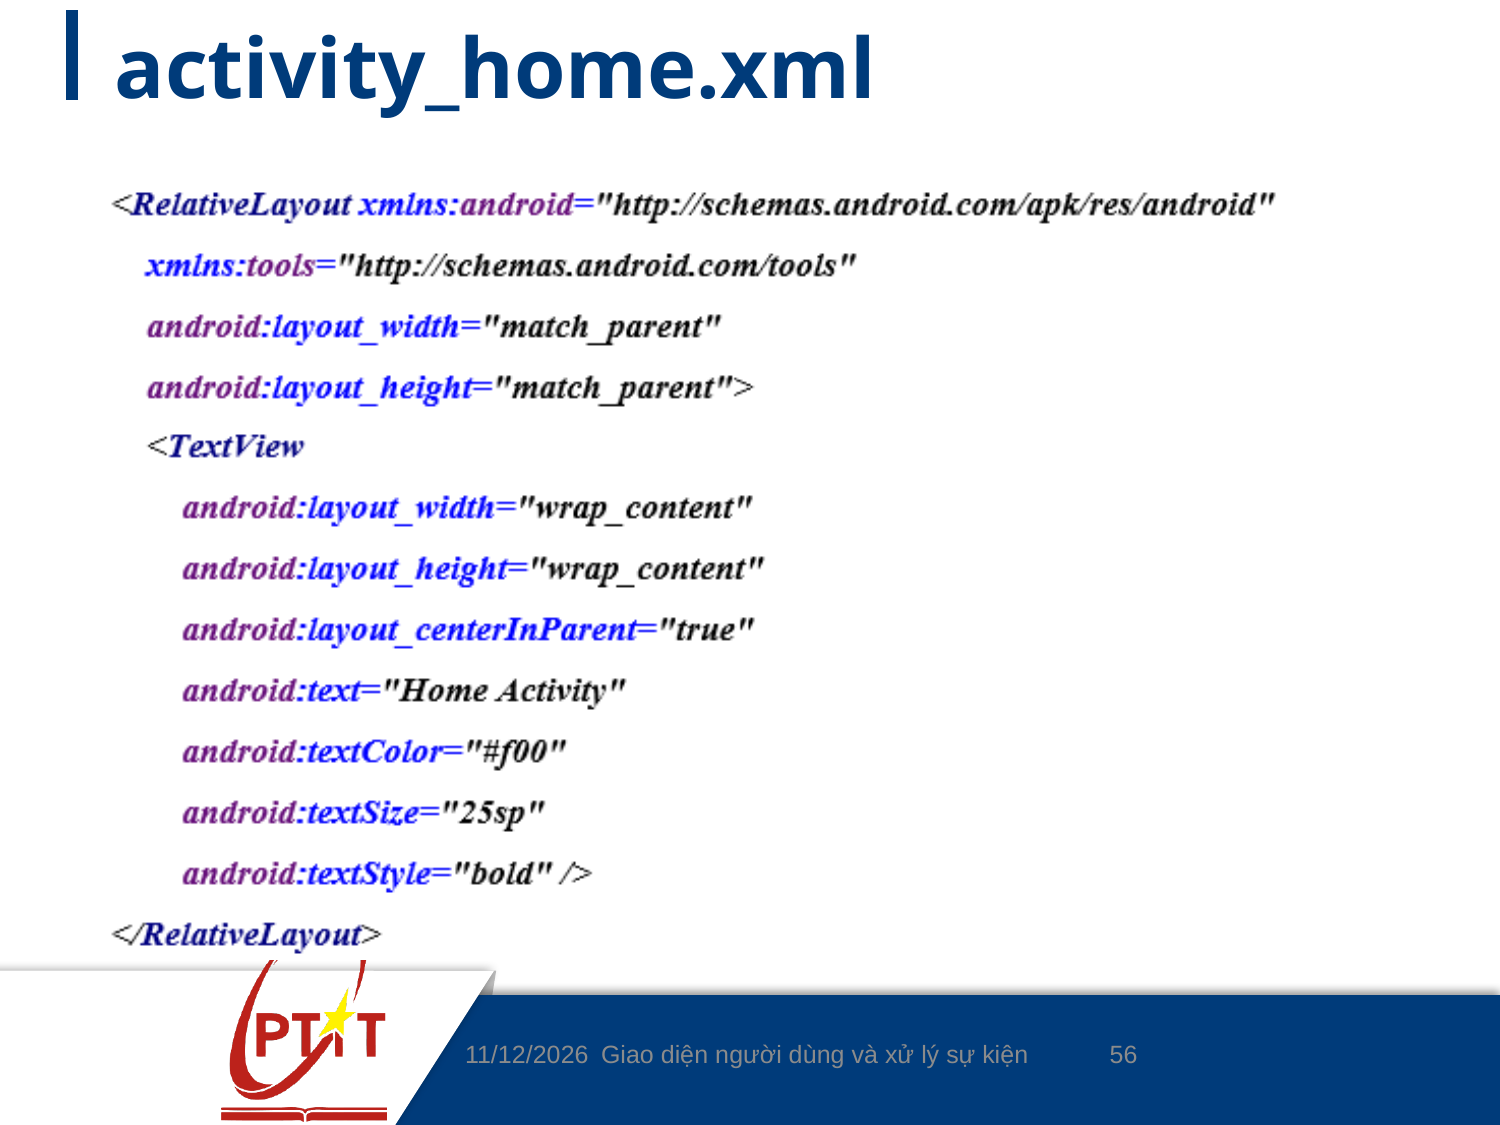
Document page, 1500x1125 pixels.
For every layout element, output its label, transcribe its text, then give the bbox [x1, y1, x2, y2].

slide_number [450, 1023, 561, 1084]
slide_number 56 [815, 1023, 1153, 1084]
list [96, 181, 1288, 960]
picture [221, 960, 387, 1122]
title activity_home.xml [99, 5, 1394, 138]
footer Giao diện người dùng và xử lý sự kiện [561, 1023, 815, 1084]
